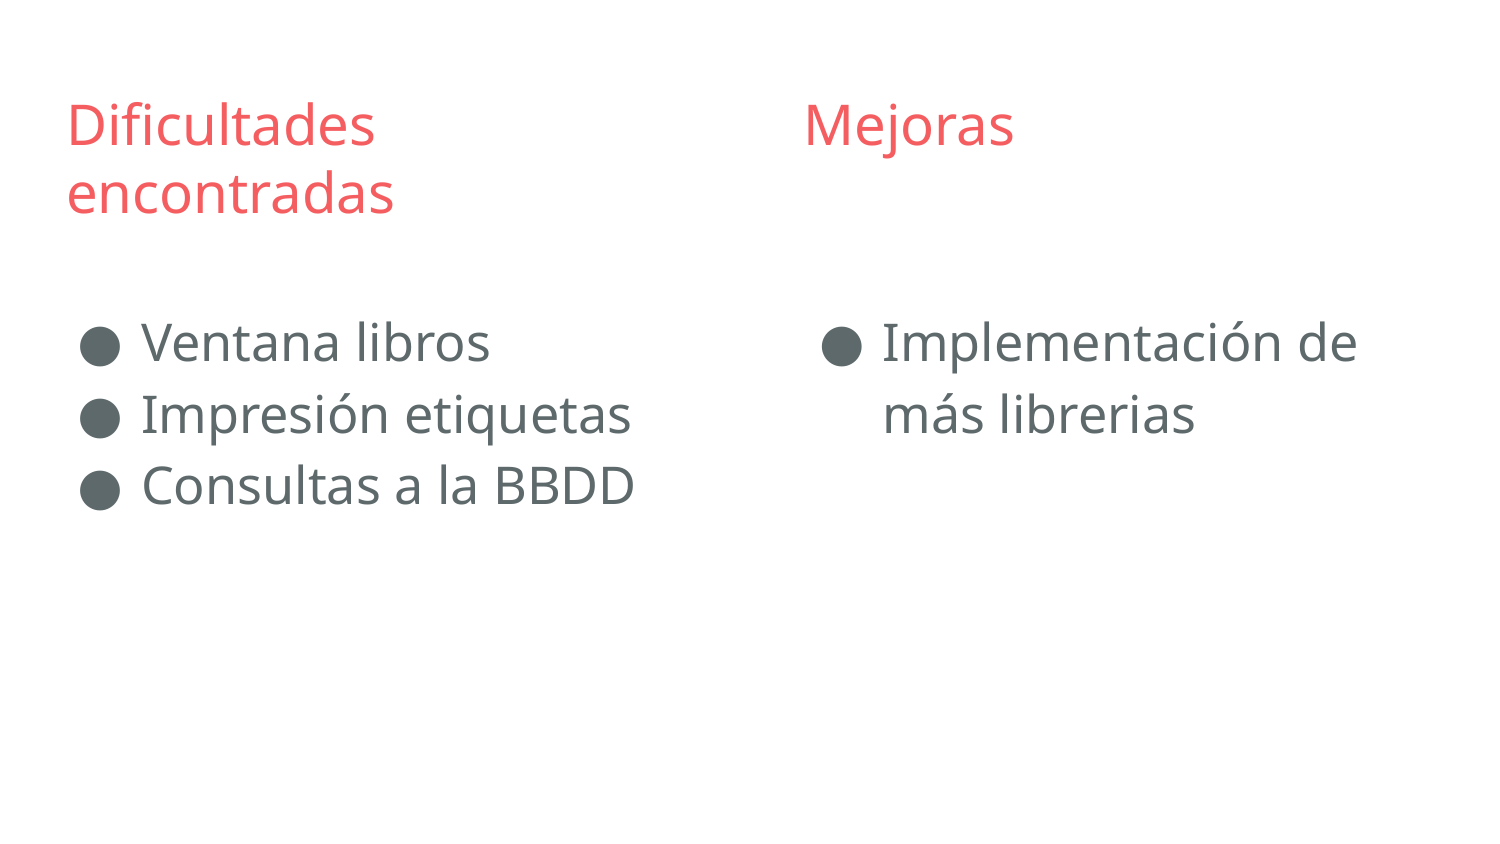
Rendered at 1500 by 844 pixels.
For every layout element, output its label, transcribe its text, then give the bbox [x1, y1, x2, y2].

list Ventana libros Impresión etiquetas Consultas a la BBDD [51, 190, 708, 750]
text_box Dificultades encontradas [51, 74, 708, 190]
text_box Mejoras [788, 74, 1445, 190]
list Implementación de más librerias [792, 189, 1449, 750]
